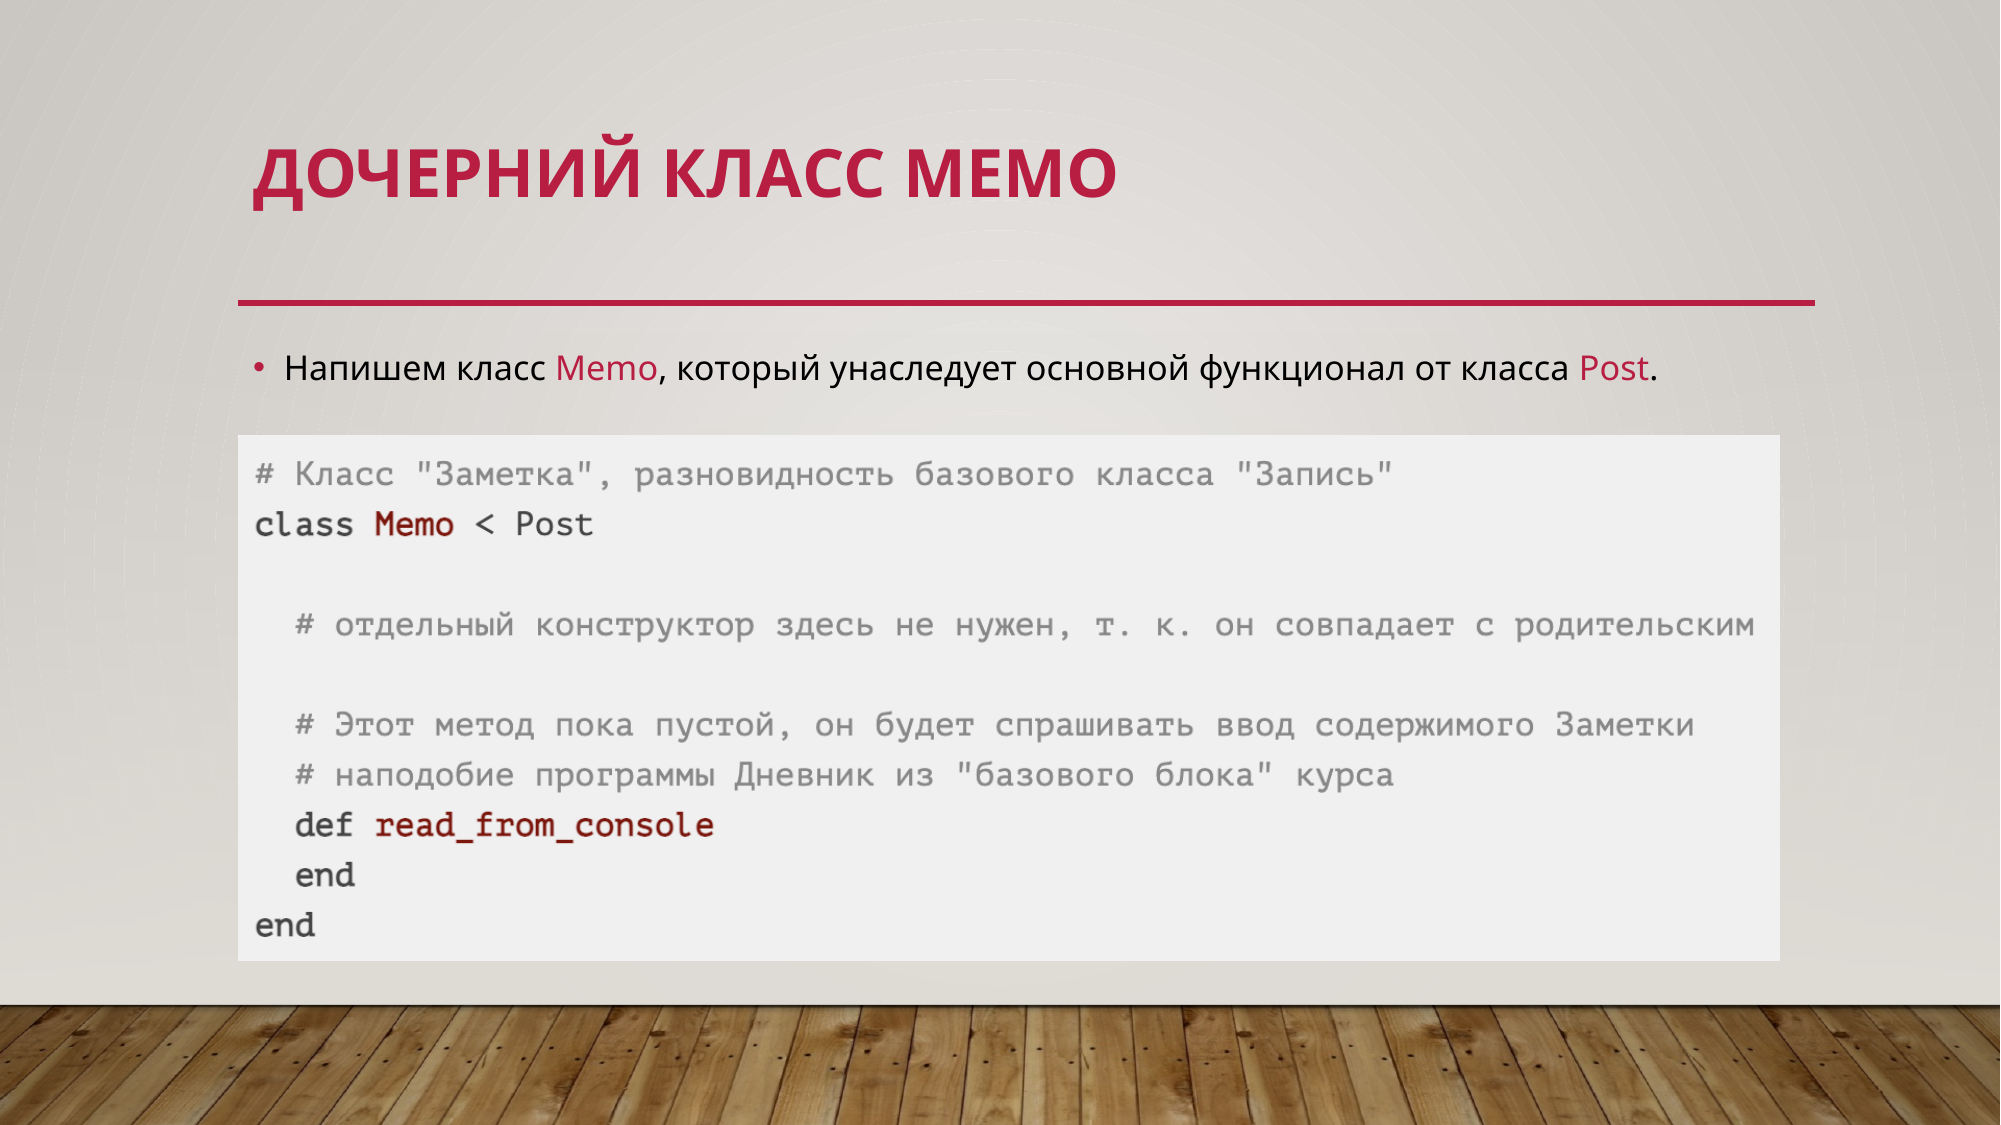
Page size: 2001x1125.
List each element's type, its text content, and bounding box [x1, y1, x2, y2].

list Напишем класс Memo, который унаследует основной функционал от класса Post. [238, 330, 1814, 428]
picture [0, 1005, 2000, 1125]
picture [237, 435, 1780, 961]
title Дочерний класс memo [238, 131, 1814, 305]
